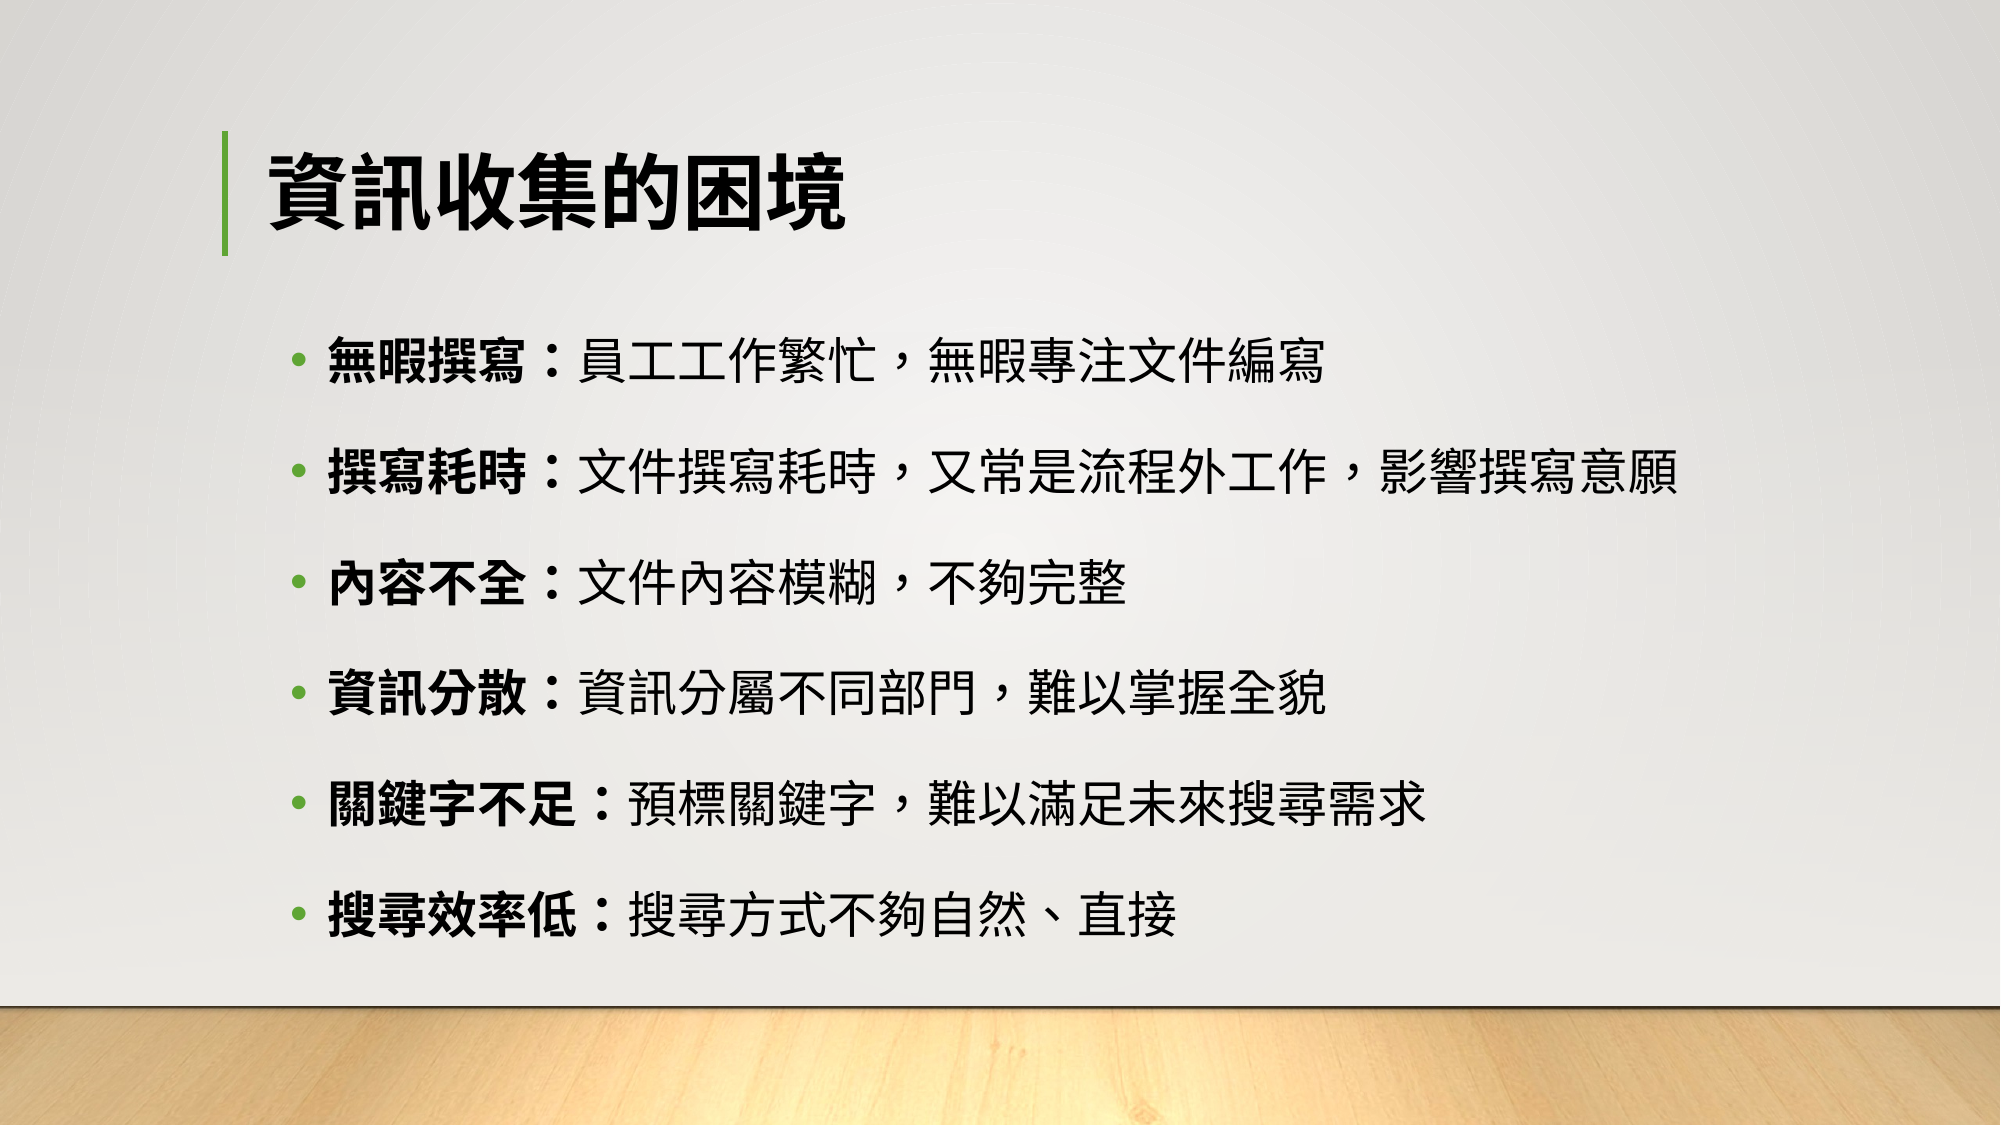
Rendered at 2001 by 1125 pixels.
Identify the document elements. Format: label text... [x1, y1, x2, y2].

title 資訊收集的困境 [251, 77, 1814, 250]
list 無暇撰寫：員工工作繁忙，無暇專注文件編寫 撰寫耗時：文件撰寫耗時，又常是流程外工作，影響撰寫意願 內容不全：文件內容模糊，不夠完整 資訊分散：資訊分屬不同部門，難以掌握全貌 關鍵字不足：預標關鍵字，難以滿足未來搜尋需求 搜尋效率低：搜尋方式不夠自然、直接 [275, 291, 1837, 858]
picture [0, 1006, 2000, 1125]
